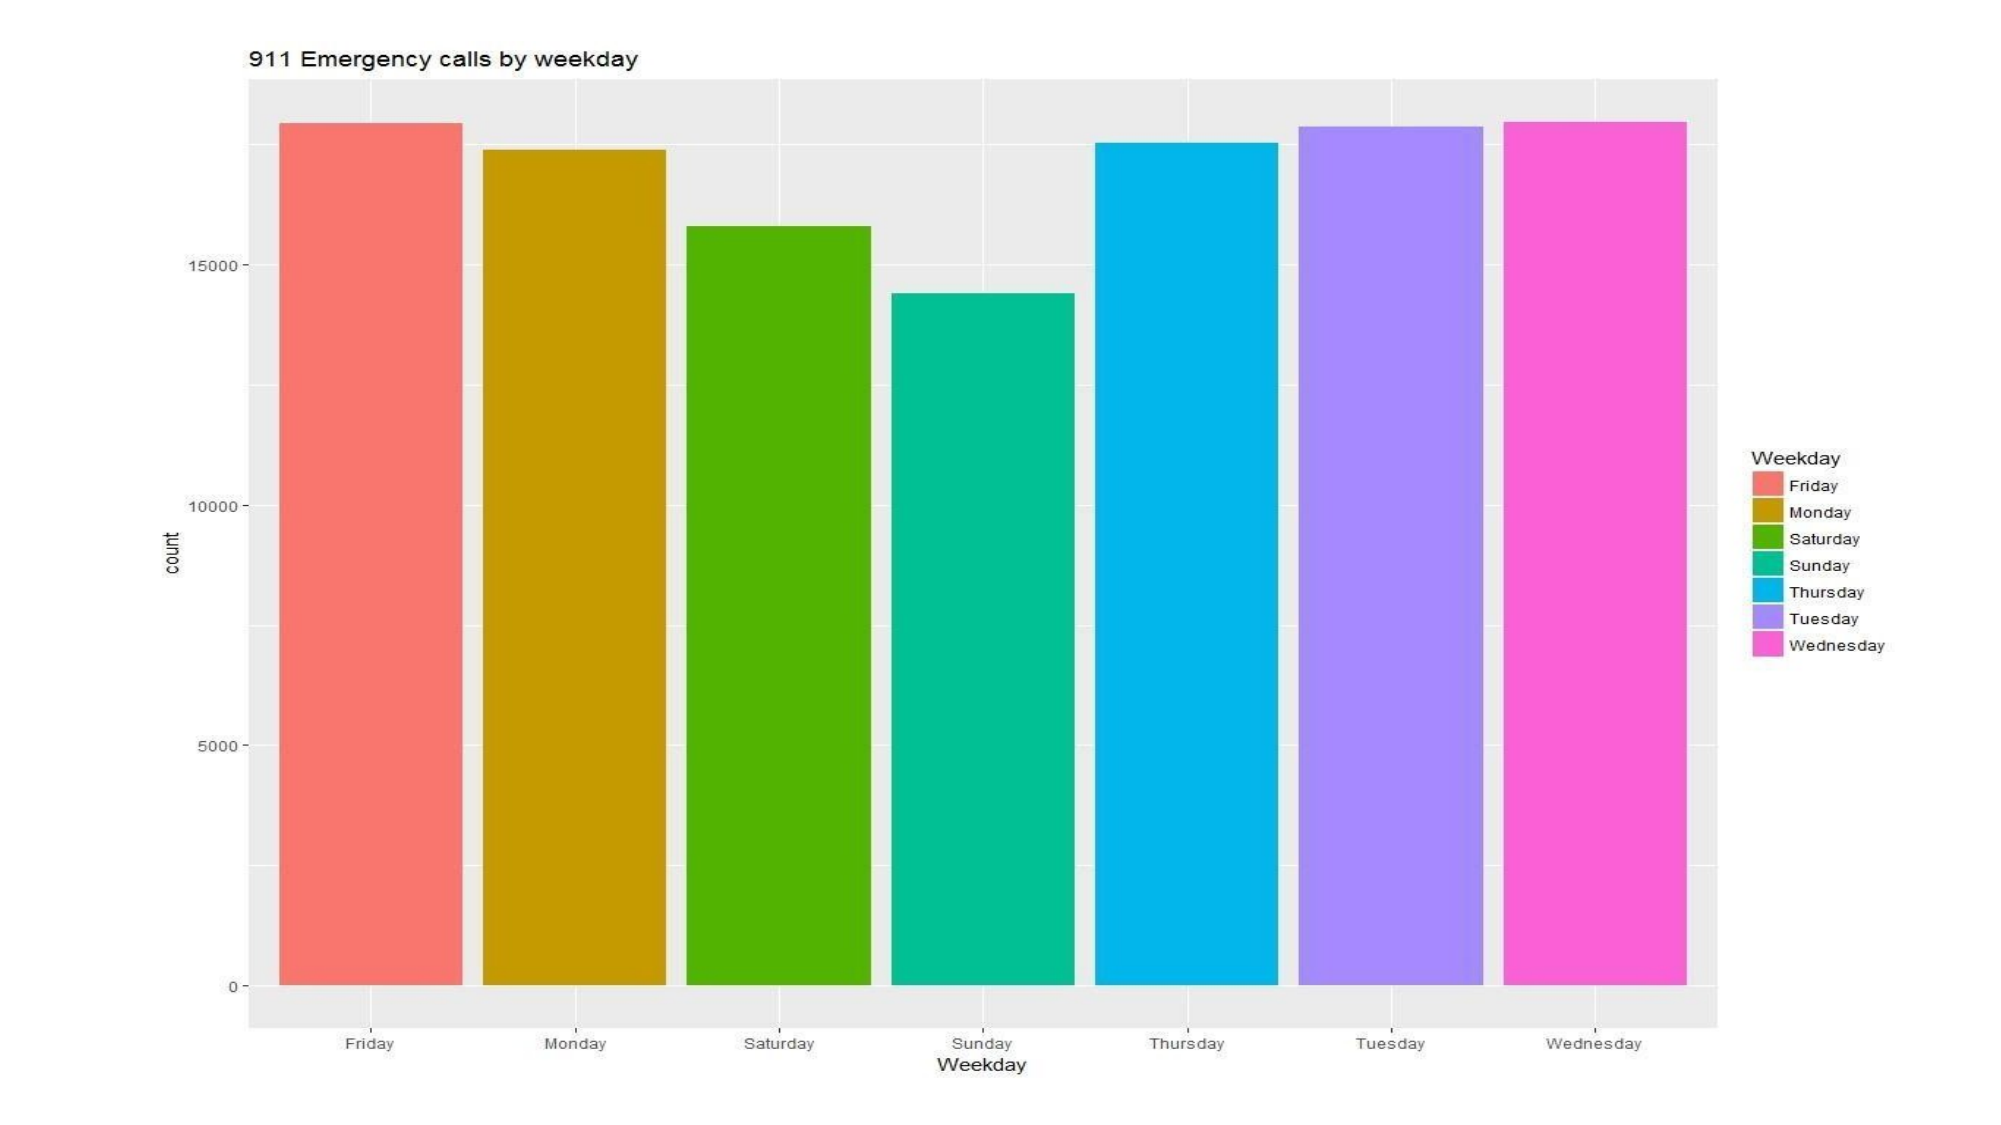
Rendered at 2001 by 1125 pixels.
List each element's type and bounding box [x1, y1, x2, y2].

text_box [161, 41, 1895, 1079]
